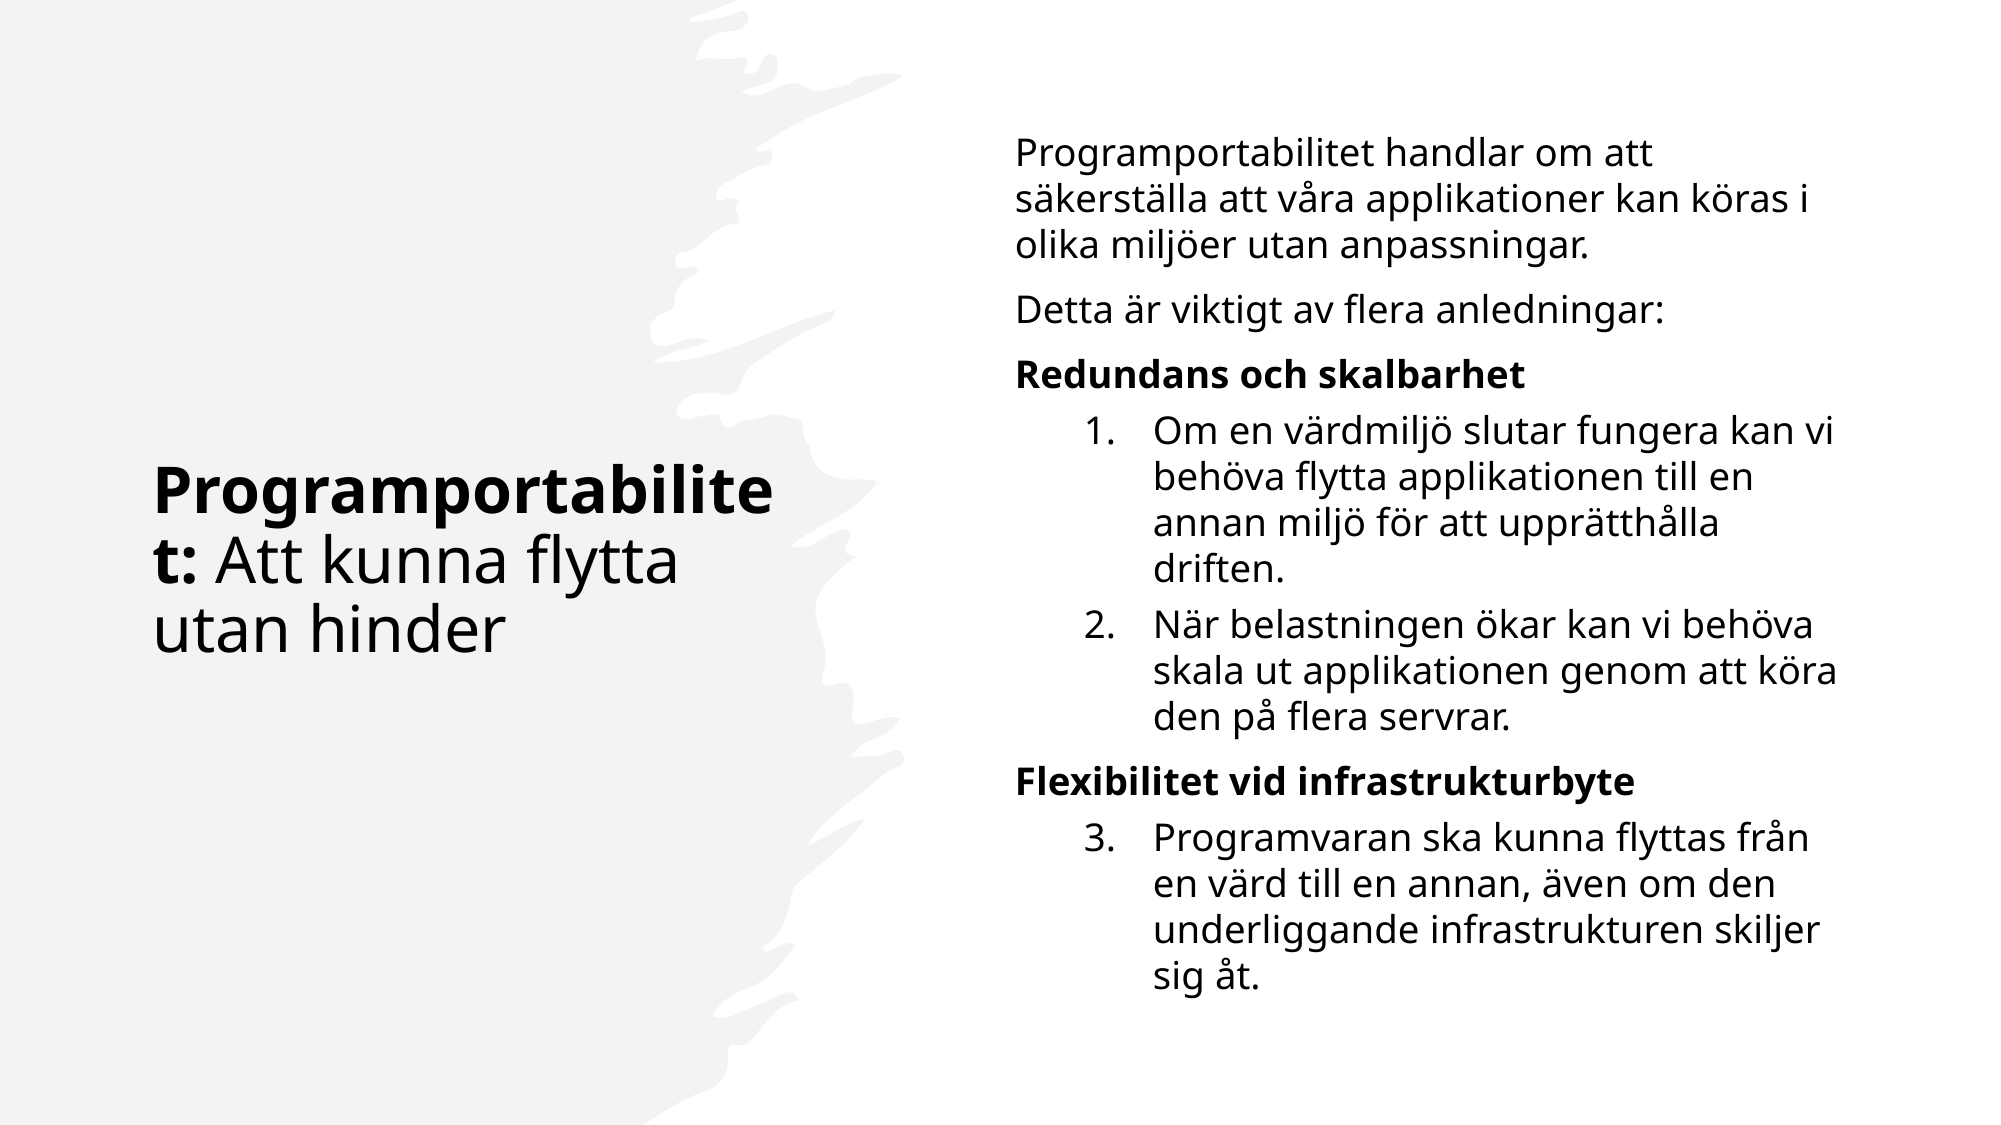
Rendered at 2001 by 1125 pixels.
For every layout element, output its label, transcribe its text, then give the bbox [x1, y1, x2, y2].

text_box [0, 0, 904, 1125]
text_box [645, 0, 2000, 1125]
list Programportabilitet handlar om att säkerställa att våra applikationer kan köras i olika miljöer utan anpassningar. Detta är viktigt av flera anledningar: Redundans och skalbarhet Om en värdmiljö slutar fungera kan vi behöva flytta applikationen till en annan miljö för att upprätthålla driften. När belastningen ökar kan vi behöva skala ut applikationen genom att köra den på flera servrar. Flexibilitet vid infrastrukturbyte Programvaran ska kunna flyttas från en värd till en annan, även om den underliggande infrastrukturen skiljer sig åt. [999, 116, 1863, 1008]
title Programportabilitet: Att kunna flytta utan hinder [137, 116, 800, 1008]
